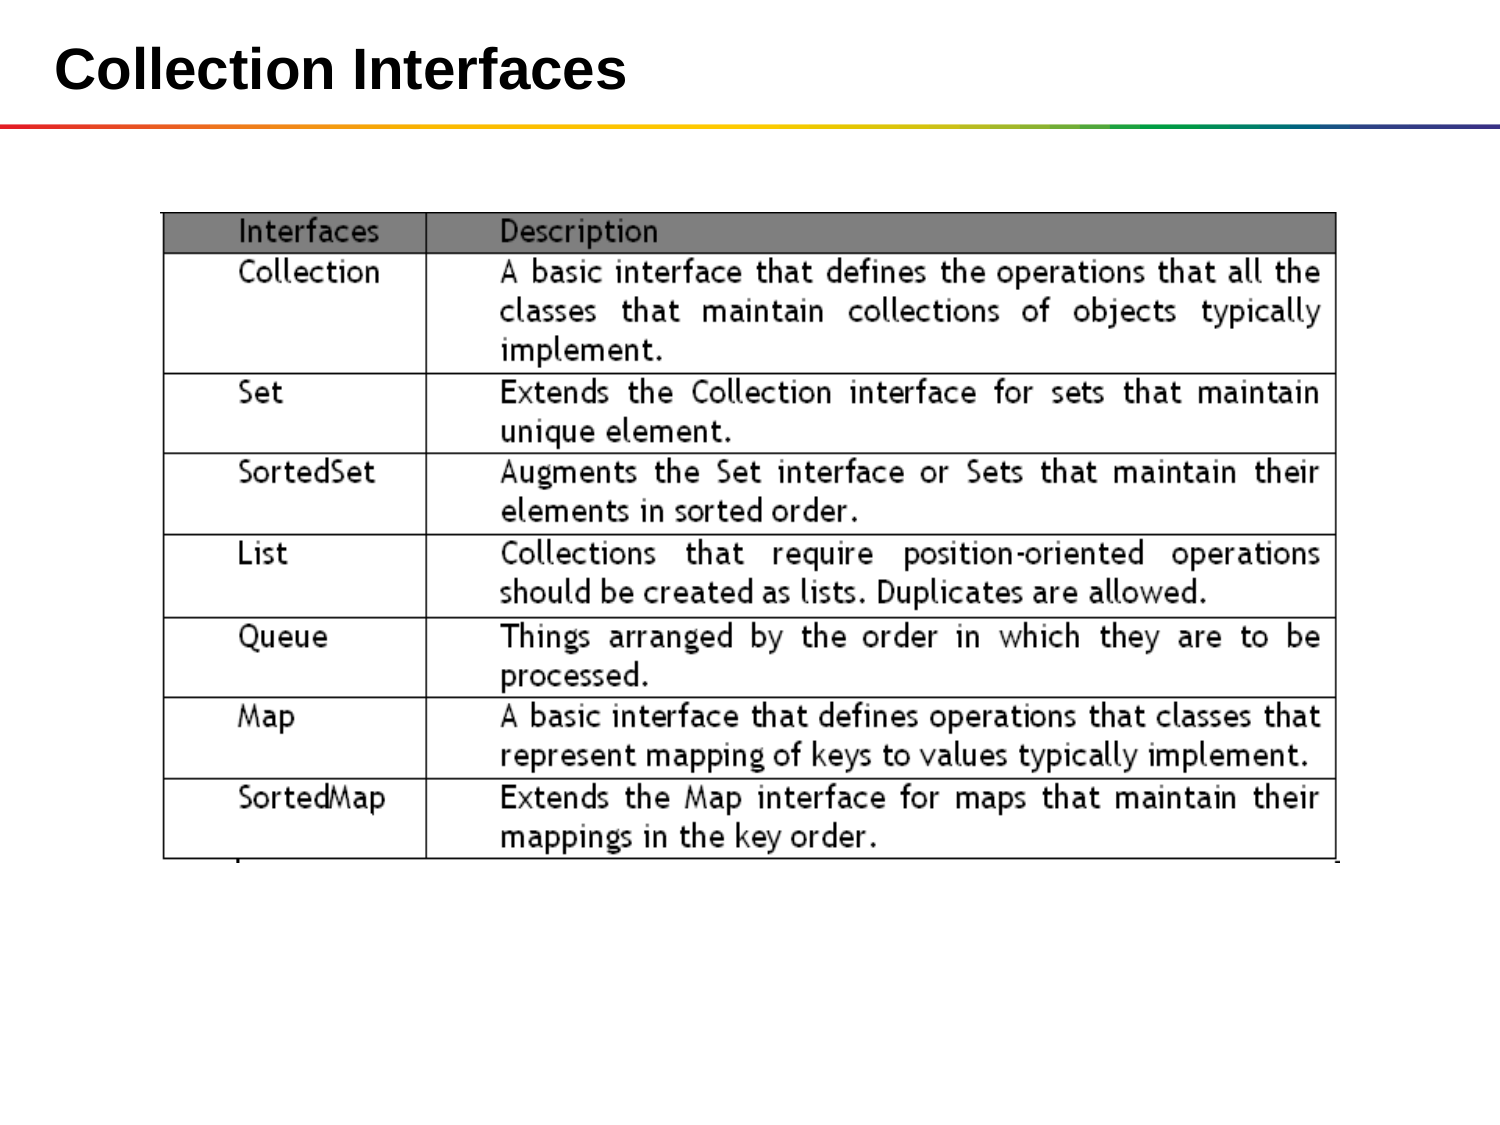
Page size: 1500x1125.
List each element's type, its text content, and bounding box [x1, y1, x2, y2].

list Collection Interfaces [39, 23, 1426, 677]
picture [160, 211, 1340, 863]
